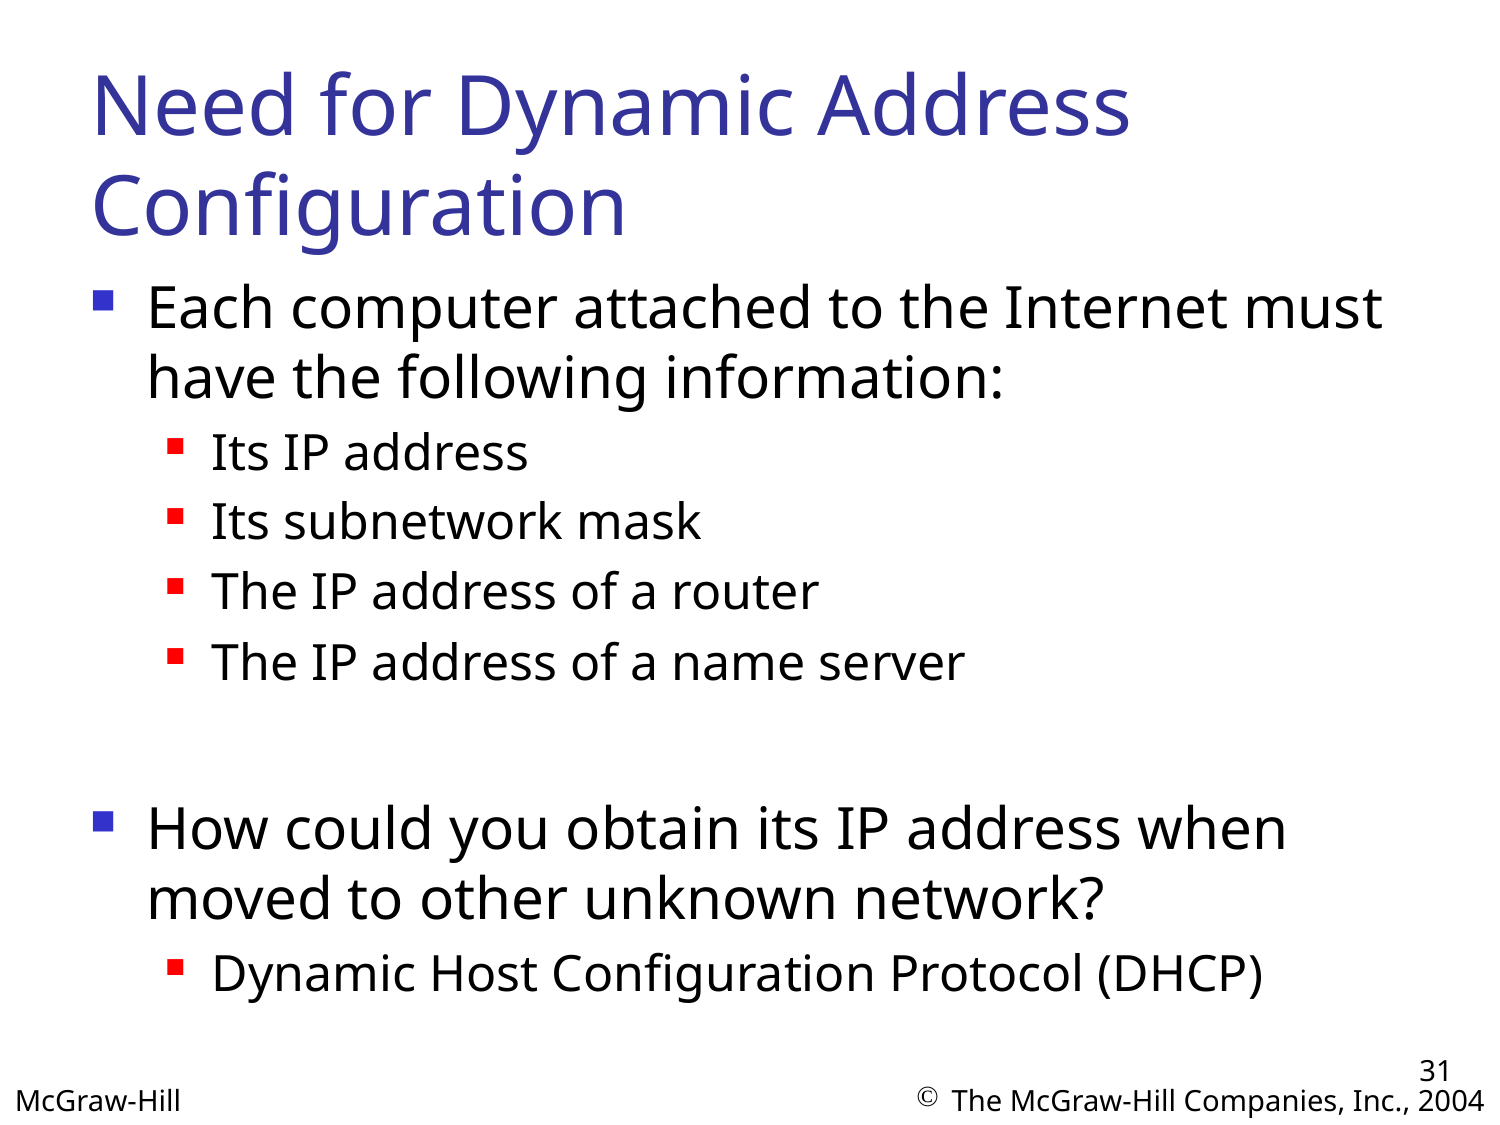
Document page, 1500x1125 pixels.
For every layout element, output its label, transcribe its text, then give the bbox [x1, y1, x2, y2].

list Each computer attached to the Internet must have the following information: Its IP address Its subnetwork mask The IP address of a router The IP address of a name server How could you obtain its IP address when moved to other unknown network? Dynamic Host Configuration Protocol (DHCP) [75, 262, 1425, 1005]
slide_number 31 [1155, 1024, 1468, 1100]
title Need for Dynamic Address Configuration [75, 45, 1425, 233]
